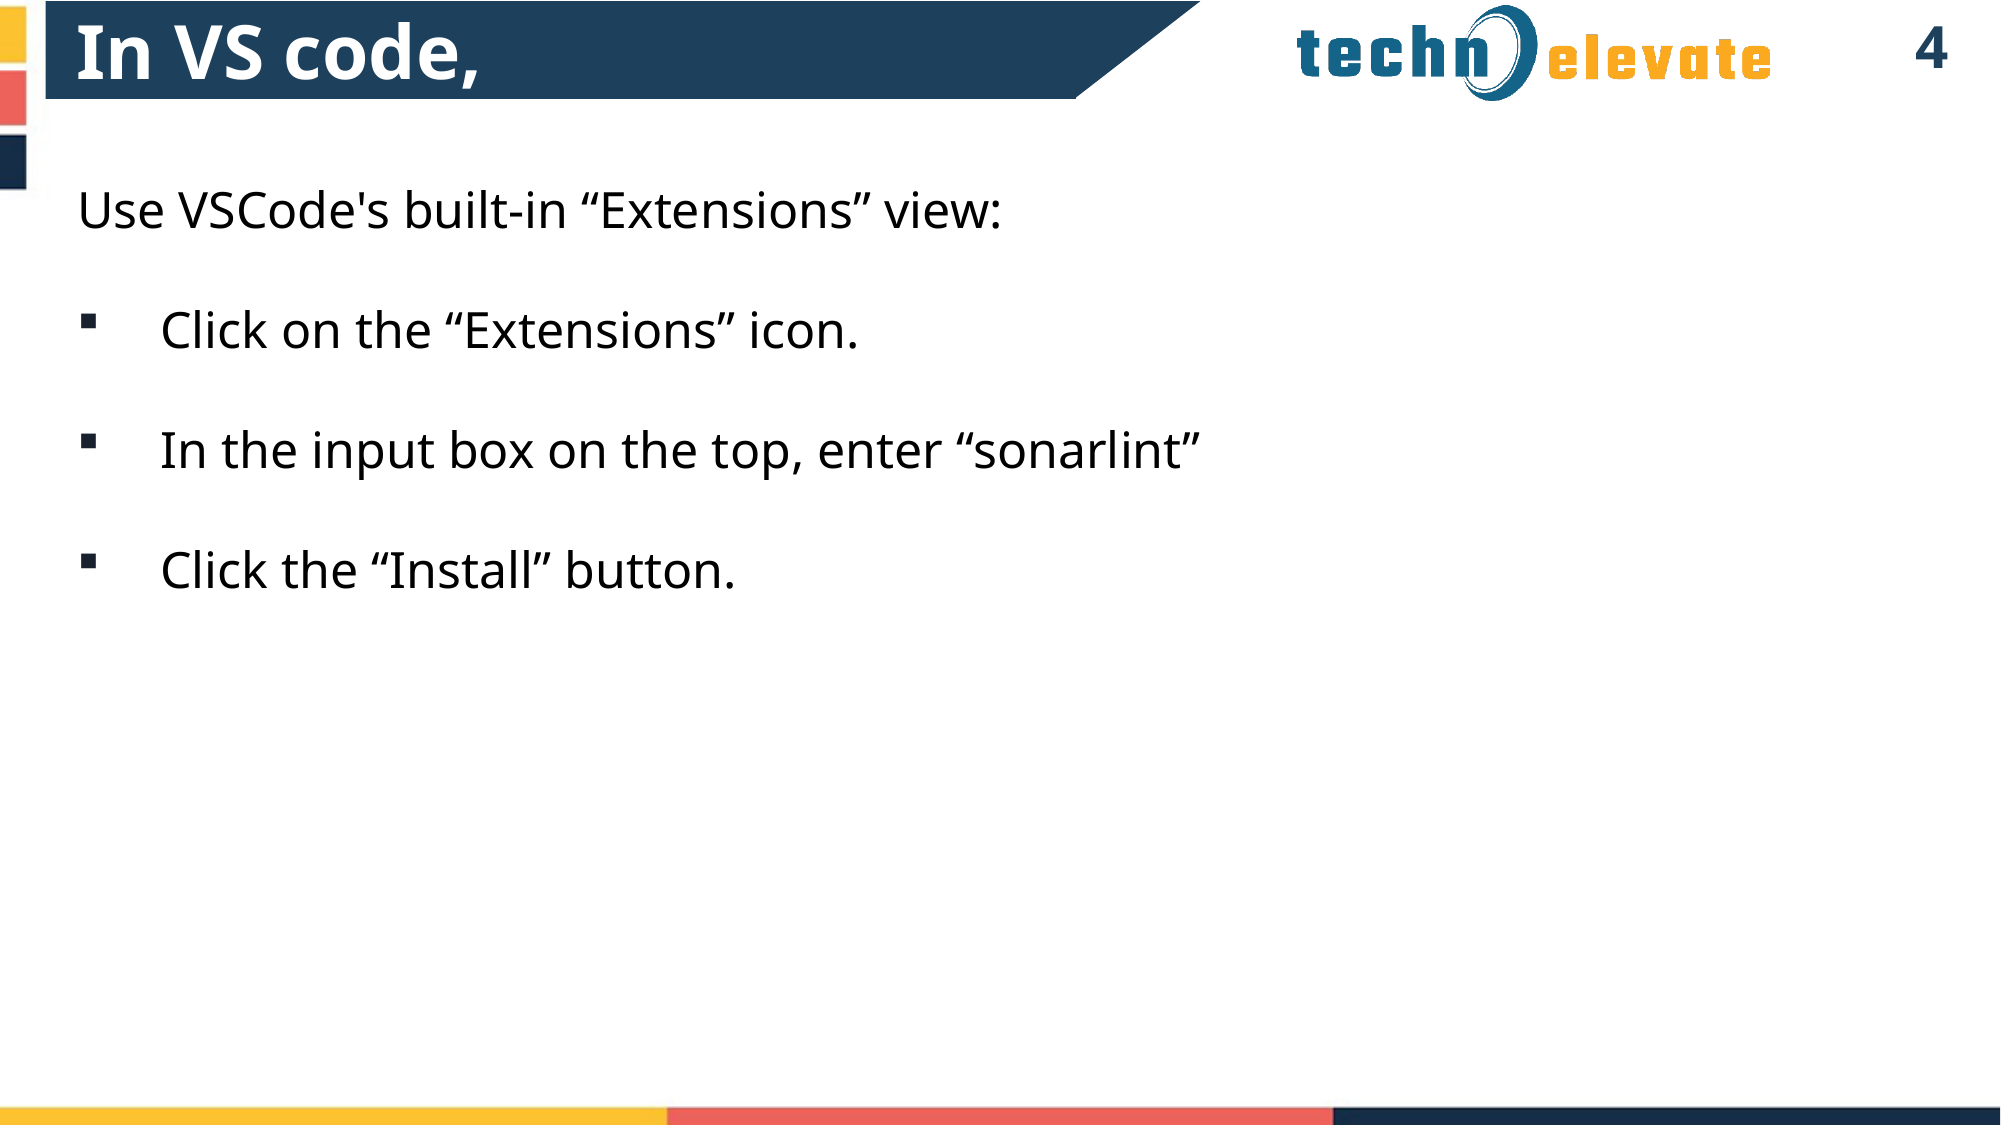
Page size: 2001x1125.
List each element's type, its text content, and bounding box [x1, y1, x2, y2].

slide_number 3 [1865, 15, 1999, 84]
list Use VSCode's built-in “Extensions” view: Click on the “Extensions” icon. In the input box on the top, enter “sonarlint” Click the “Install” button. [45, 110, 1976, 1091]
list In VS code, [45, 0, 1055, 99]
picture [0, 0, 2001, 1125]
